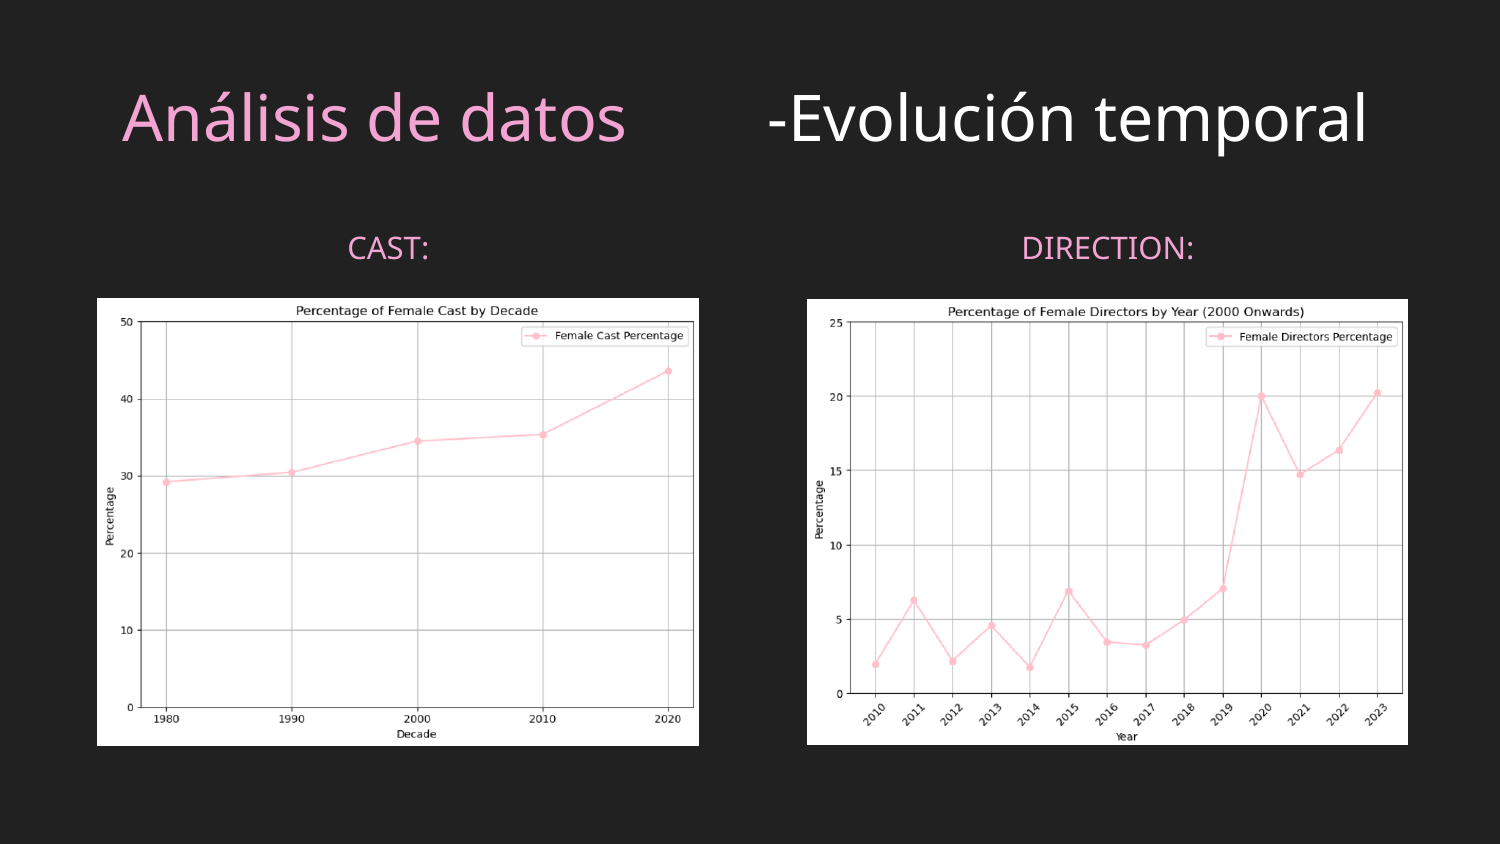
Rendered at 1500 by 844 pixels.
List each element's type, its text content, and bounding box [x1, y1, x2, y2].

subtitle DIRECTION: [881, 221, 1334, 297]
subtitle -Evolución temporal [568, 61, 1385, 192]
subtitle CAST: [162, 221, 615, 296]
picture [97, 297, 699, 746]
subtitle Análisis de datos [107, 61, 568, 192]
picture [807, 299, 1409, 745]
